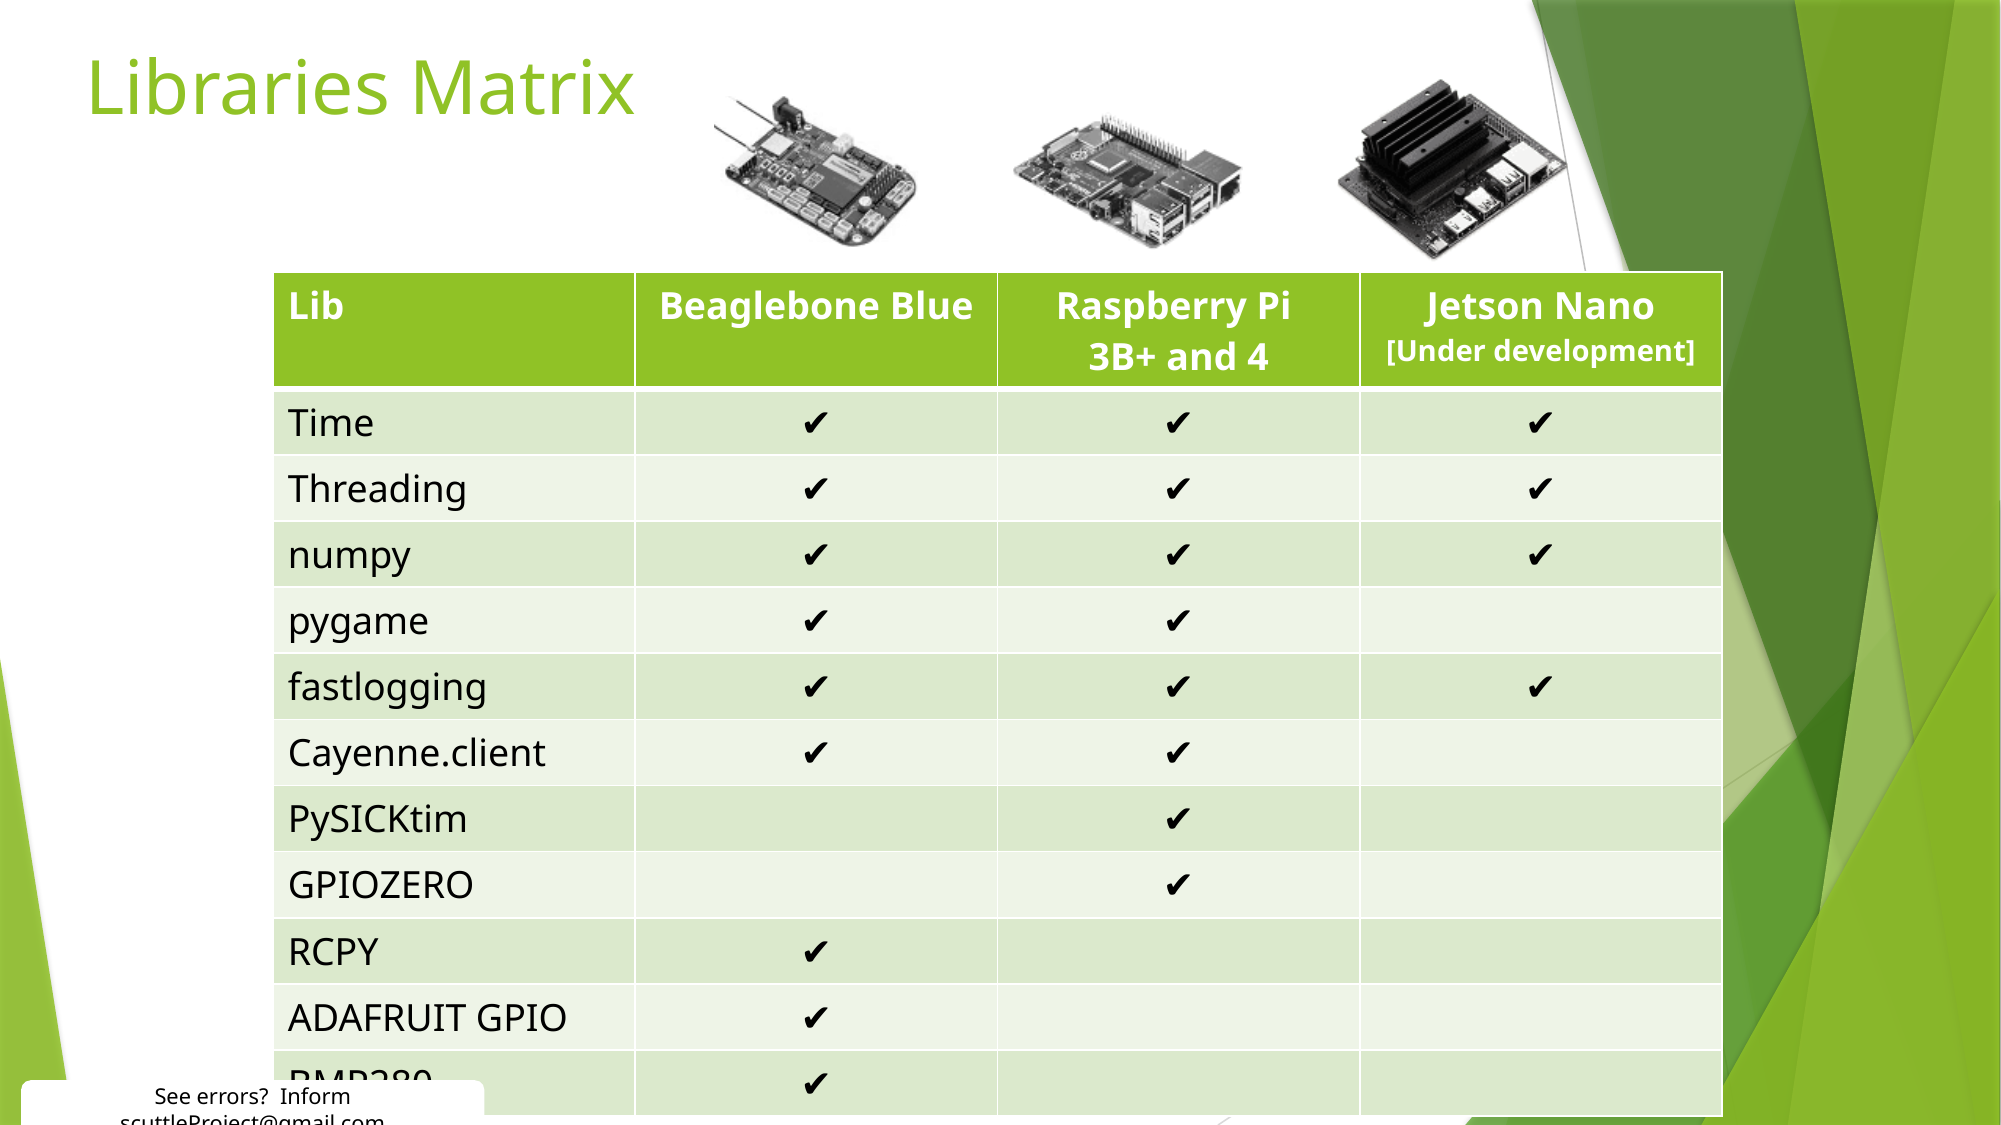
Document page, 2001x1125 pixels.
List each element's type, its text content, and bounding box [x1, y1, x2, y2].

table_cell ✔ [998, 852, 1359, 917]
table_cell ✔ [636, 522, 997, 586]
table_cell ✔ [998, 588, 1359, 652]
picture [1337, 54, 1568, 286]
table_cell ✔ [1361, 654, 1721, 719]
table_cell fastlogging [274, 654, 634, 719]
picture [1012, 66, 1244, 298]
table_cell ✔ [1361, 392, 1721, 454]
table_cell [1361, 786, 1721, 851]
table_cell [1361, 588, 1721, 652]
table_cell [998, 1051, 1359, 1115]
table_cell [998, 919, 1359, 983]
picture [713, 95, 919, 251]
table_cell [636, 852, 997, 917]
table_cell ✔ [998, 720, 1359, 785]
table_cell [1361, 919, 1721, 983]
table_cell ✔ [636, 588, 997, 652]
table_cell ✔ [1361, 522, 1721, 586]
table_cell ✔ [636, 985, 997, 1049]
table_cell ✔ [636, 654, 997, 719]
table_header Jetson Nano [Under development] [1361, 273, 1721, 386]
table_cell [1361, 852, 1721, 917]
table_cell [1361, 985, 1721, 1049]
table_cell ✔ [998, 522, 1359, 586]
table_cell ✔ [636, 919, 997, 983]
table_cell ✔ [998, 456, 1359, 520]
table_cell GPIOZERO [274, 852, 634, 917]
table_cell [1361, 1051, 1721, 1115]
table_header Beaglebone Blue [636, 273, 997, 386]
table_cell ✔ [998, 654, 1359, 719]
table_header Raspberry Pi 3B+ and 4 [998, 273, 1359, 386]
table_cell numpy [274, 522, 634, 586]
table_cell [998, 985, 1359, 1049]
text_box See errors? Inform scuttleProject@gmail.com [19, 1078, 486, 1125]
table_cell ✔ [636, 720, 997, 785]
title Libraries Matrix [70, 32, 691, 163]
table_cell ✔ [998, 392, 1359, 454]
table_cell ✔ [636, 456, 997, 520]
table_cell pygame [274, 588, 634, 652]
table_cell PySICKtim [274, 786, 634, 851]
table_cell ✔ [636, 1051, 997, 1115]
table_cell Threading [274, 456, 634, 520]
table_cell Cayenne.client [274, 720, 634, 785]
table_cell RCPY [274, 919, 634, 983]
table_cell [1361, 720, 1721, 785]
table_cell ADAFRUIT GPIO [274, 985, 634, 1049]
table_cell ✔ [1361, 456, 1721, 520]
table_cell [636, 786, 997, 851]
table_cell Time [274, 392, 634, 454]
table_cell BMP280 [274, 1051, 634, 1115]
table_cell ✔ [636, 392, 997, 454]
table_cell ✔ [998, 786, 1359, 851]
table_header Lib [274, 273, 634, 386]
